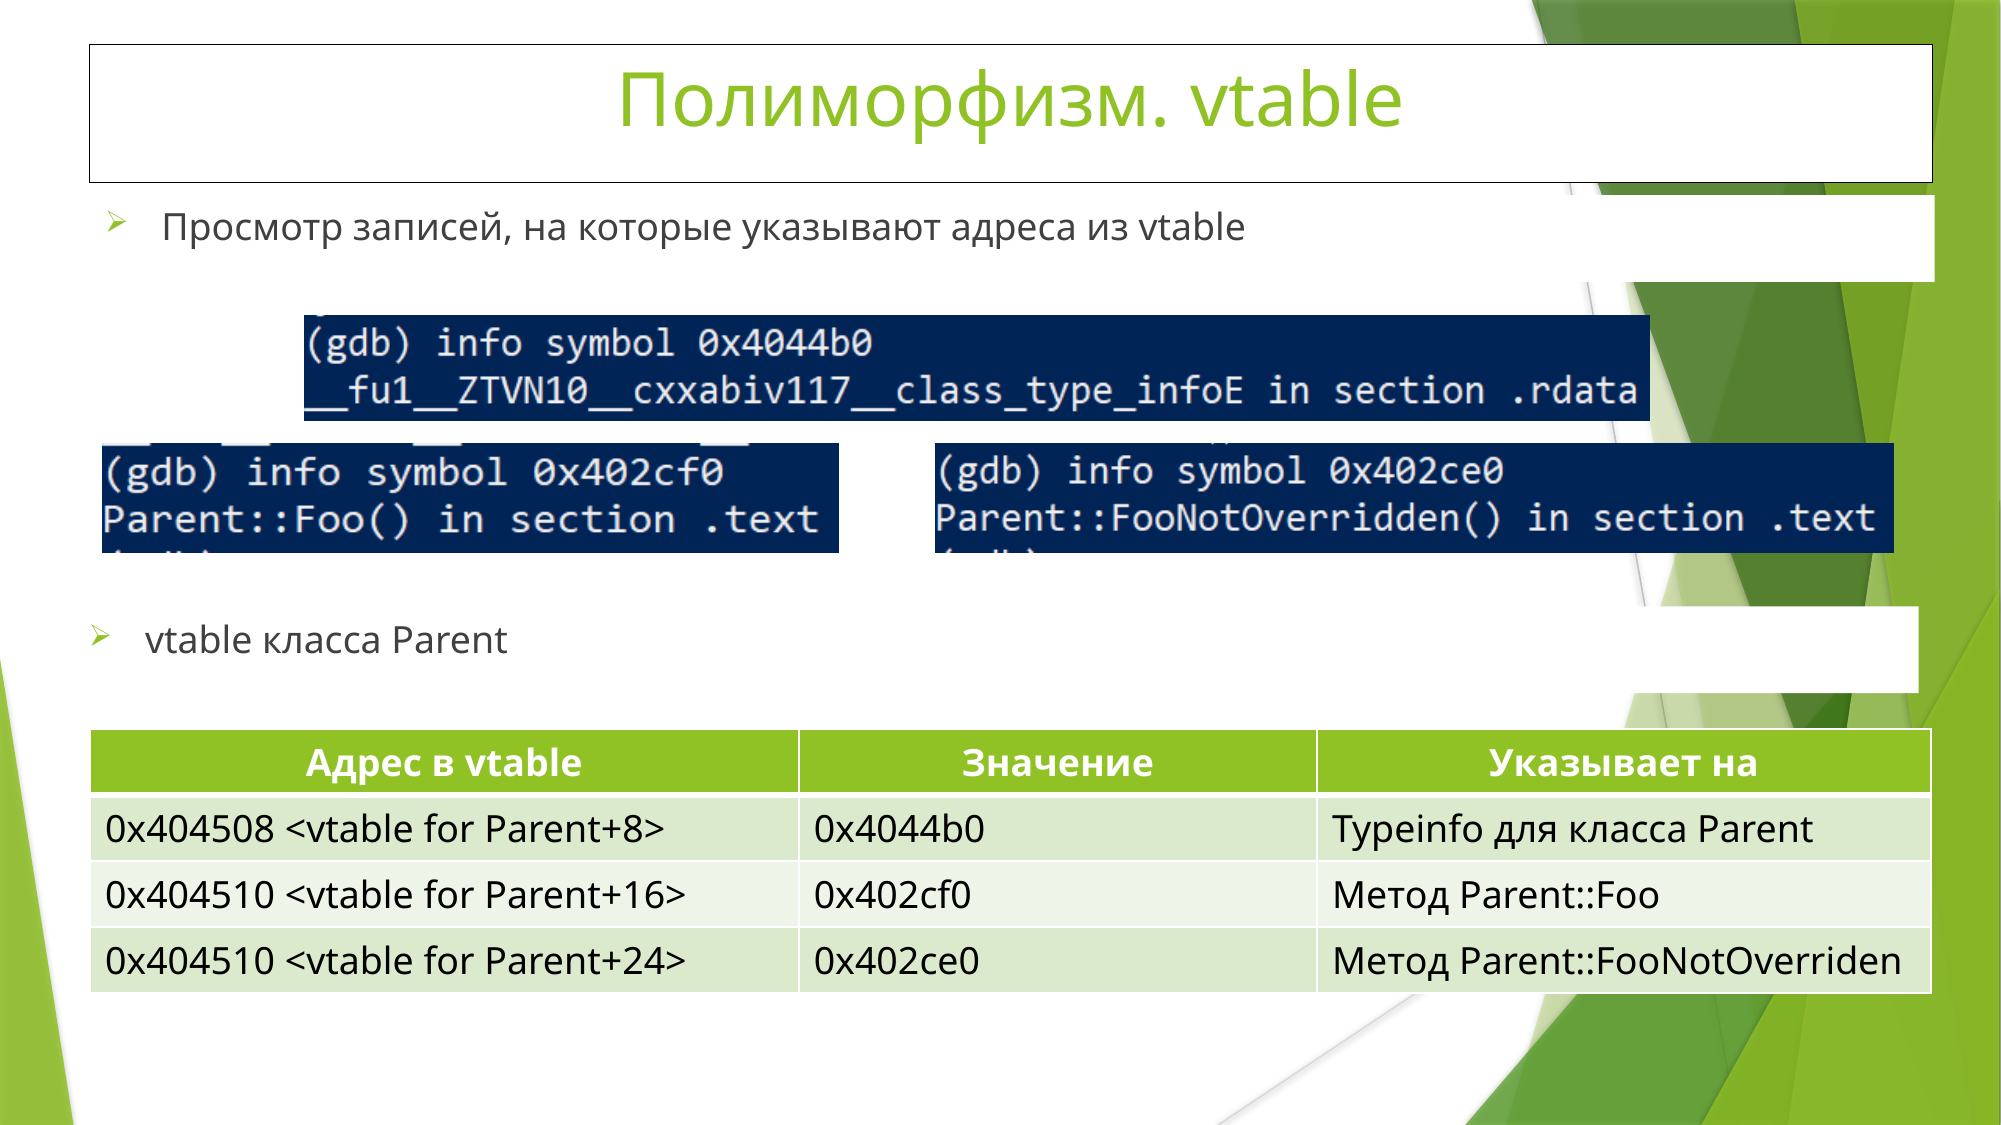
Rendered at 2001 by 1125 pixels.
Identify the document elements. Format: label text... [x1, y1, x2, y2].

table_cell Метод Parent::FooNotOverriden [1318, 928, 1930, 992]
picture [935, 442, 1894, 554]
table_cell 0x404510 <vtable for Parent+24> [91, 928, 798, 992]
text_box Просмотр записей, на которые указывают адреса из vtable [89, 195, 1935, 282]
table_cell 0x404508 <vtable for Parent+8> [91, 798, 798, 860]
table_header Адрес в vtable [91, 730, 798, 792]
table_header Значение [800, 730, 1316, 792]
table_cell 0x402ce0 [800, 928, 1316, 992]
table_cell 0x402cf0 [800, 862, 1316, 926]
table_cell Метод Parent::Foo [1318, 862, 1930, 926]
table_cell 0x404510 <vtable for Parent+16> [91, 862, 798, 926]
table_cell Typeinfo для класса Parent [1318, 798, 1930, 860]
title Полиморфизм. vtable [89, 44, 1933, 183]
table_cell 0x4044b0 [800, 798, 1316, 860]
table_header Указывает на [1318, 730, 1930, 792]
text_box vtable класса Parent [73, 606, 1919, 694]
picture [102, 442, 840, 554]
picture [303, 315, 1651, 421]
